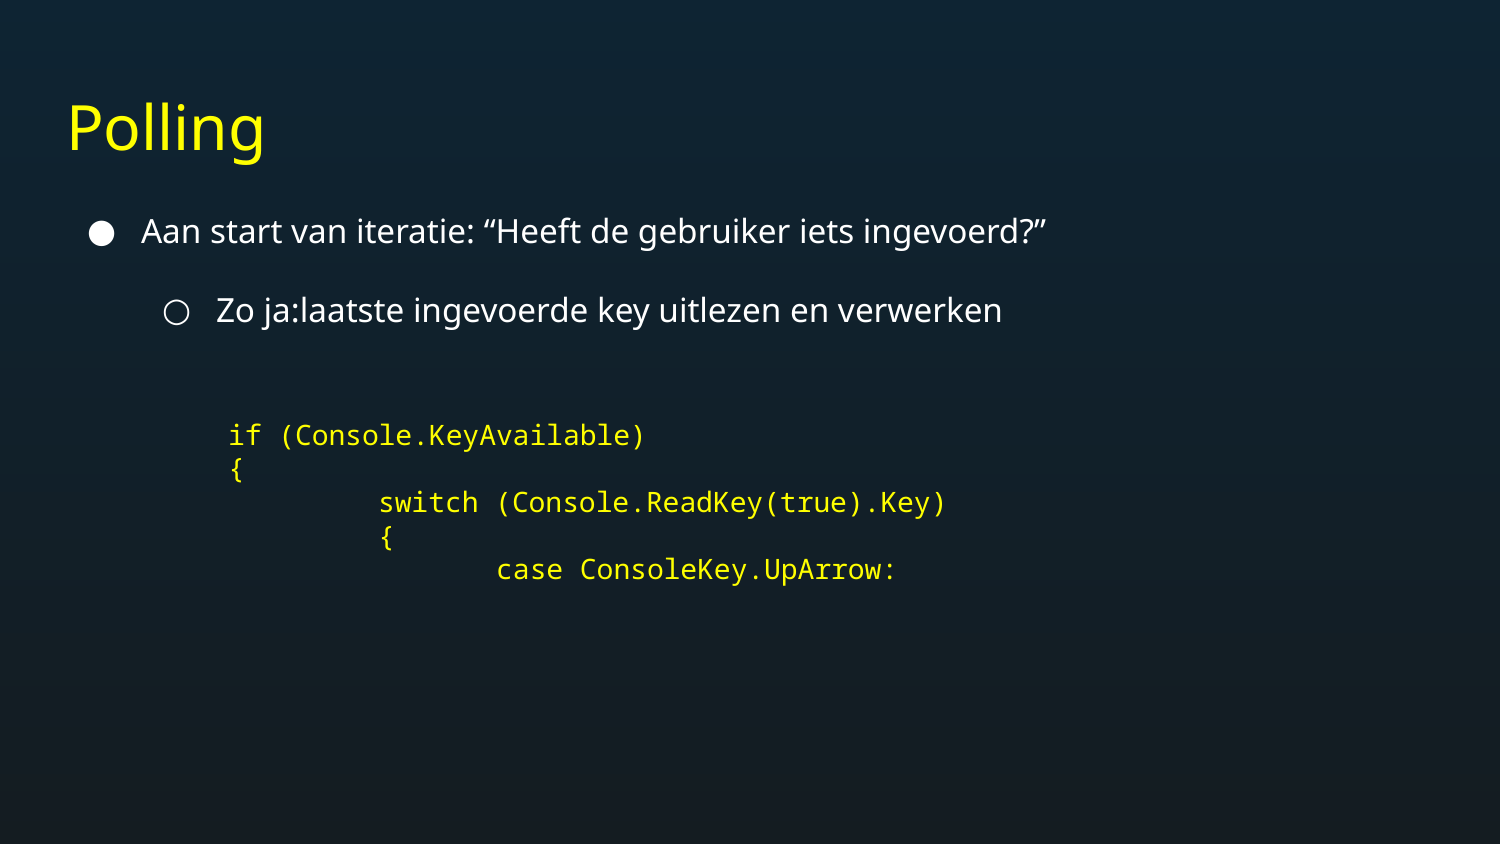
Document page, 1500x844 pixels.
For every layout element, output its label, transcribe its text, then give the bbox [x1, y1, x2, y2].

list Aan start van iteratie: “Heeft de gebruiker iets ingevoerd?” Zo ja:laatste ingevoerde key uitlezen en verwerken [51, 189, 1067, 750]
text_box if (Console.KeyAvailable) { switch (Console.ReadKey(true).Key) { case ConsoleKey.UpArrow: [213, 409, 1248, 594]
title Polling [51, 72, 1449, 167]
